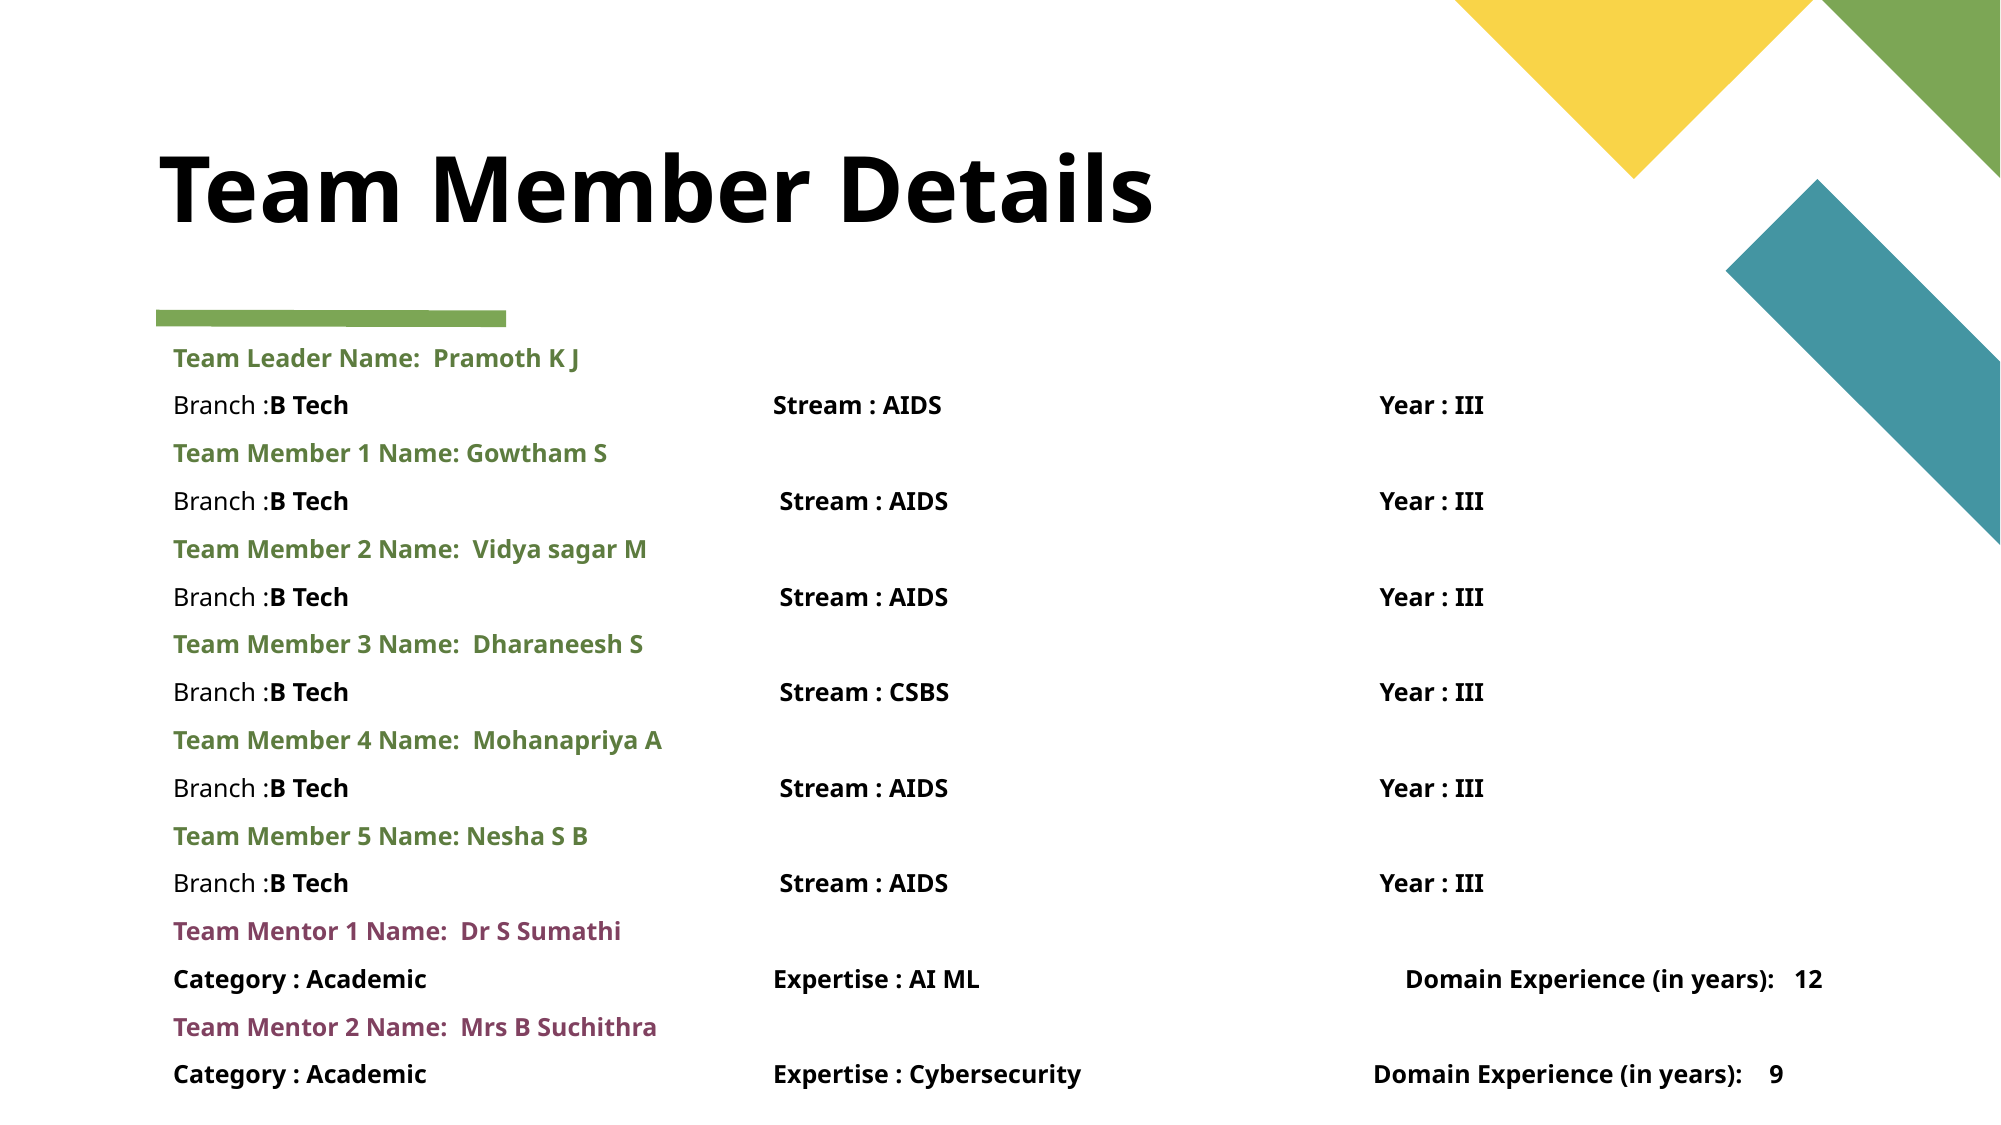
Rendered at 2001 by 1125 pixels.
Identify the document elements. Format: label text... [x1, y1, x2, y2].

list Team Leader Name: Pramoth K J Branch :B Tech Stream : AIDS Year : III Team Member 1 Name: Gowtham S Branch :B Tech Stream : AIDS Year : III Team Member 2 Name: Vidya sagar M Branch :B Tech Stream : AIDS Year : III Team Member 3 Name: Dharaneesh S Branch :B Tech Stream : CSBS Year : III Team Member 4 Name: Mohanapriya A Branch :B Tech Stream : AIDS Year : III Team Member 5 Name: Nesha S B Branch :B Tech Stream : AIDS Year : III Team Mentor 1 Name: Dr S Sumathi Category : Academic Expertise : AI ML Domain Experience (in years): 12 Team Mentor 2 Name: Mrs B Suchithra Category : Academic Expertise : Cybersecurity Domain Experience (in years): 9 [158, 338, 1987, 1113]
title Team Member Details [158, 142, 1244, 243]
